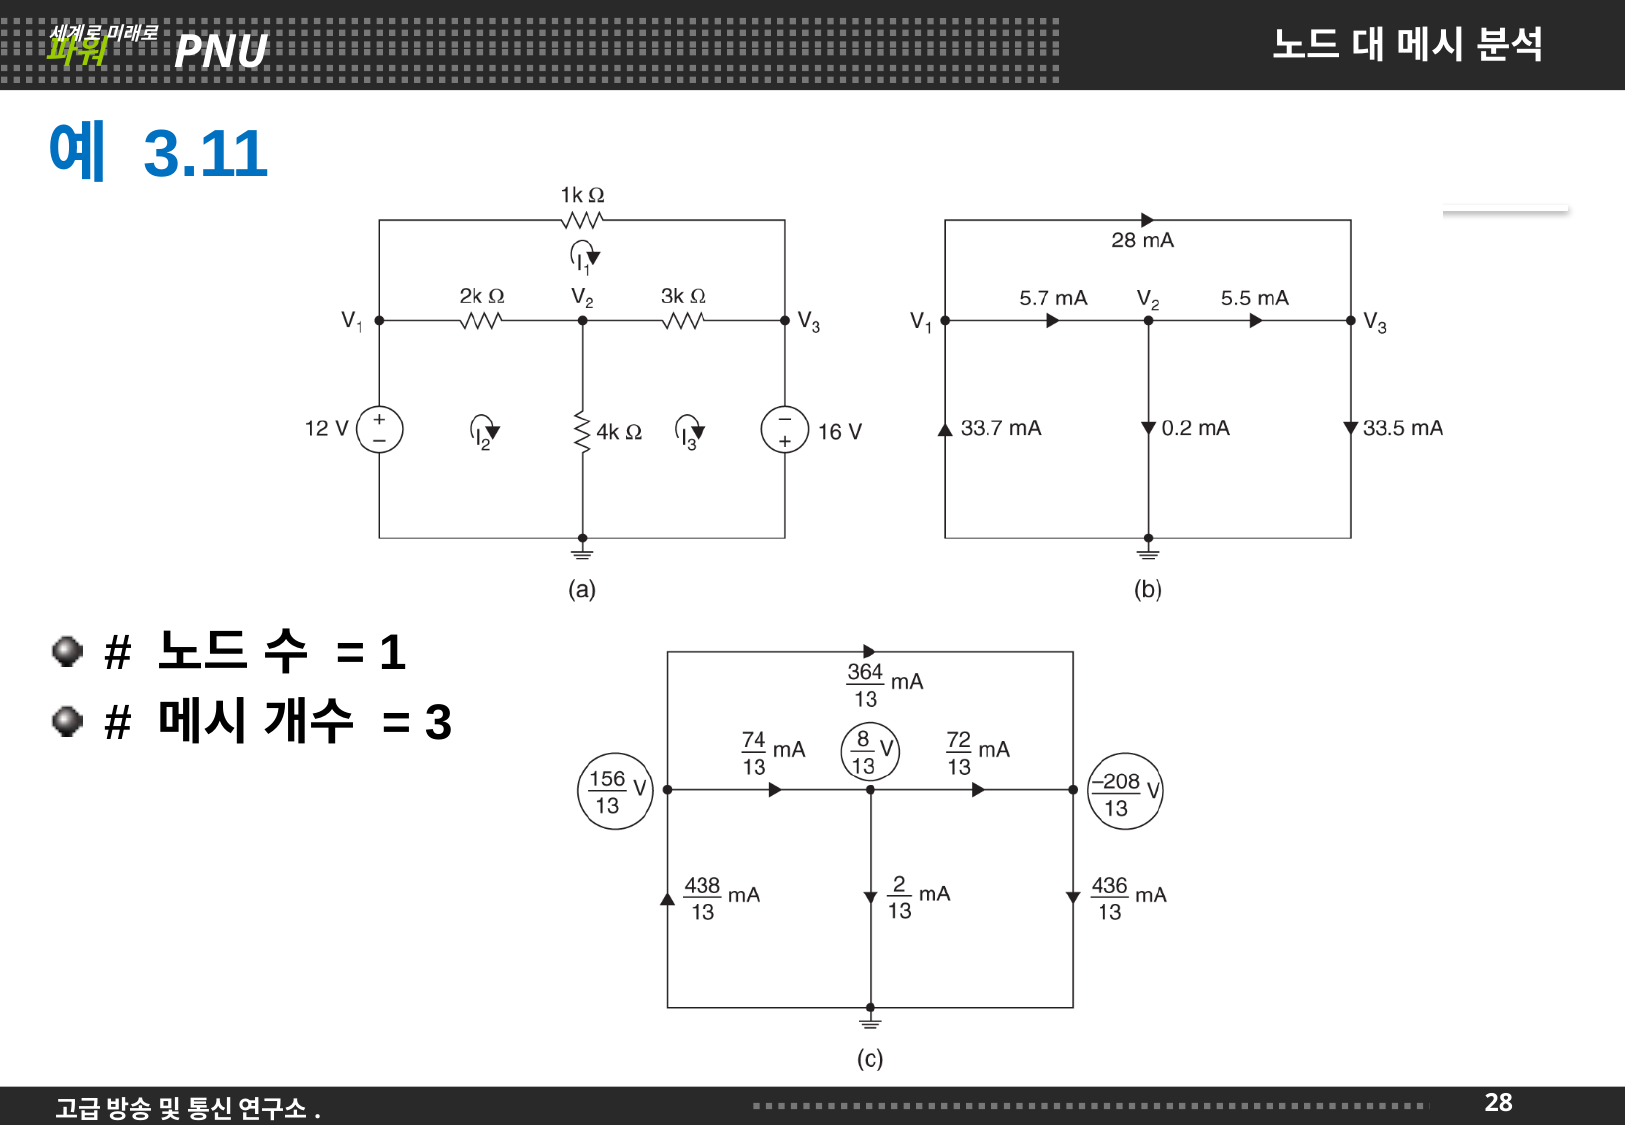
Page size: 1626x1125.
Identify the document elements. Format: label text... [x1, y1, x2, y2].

picture [304, 184, 1443, 1071]
picture [47, 701, 83, 737]
picture [47, 631, 83, 667]
title 노드 대 메시 분석 [0, 0, 1625, 89]
list 예 3.11 # 노드 수 = 1 # 메시 개수 = 3 [32, 101, 1604, 1071]
